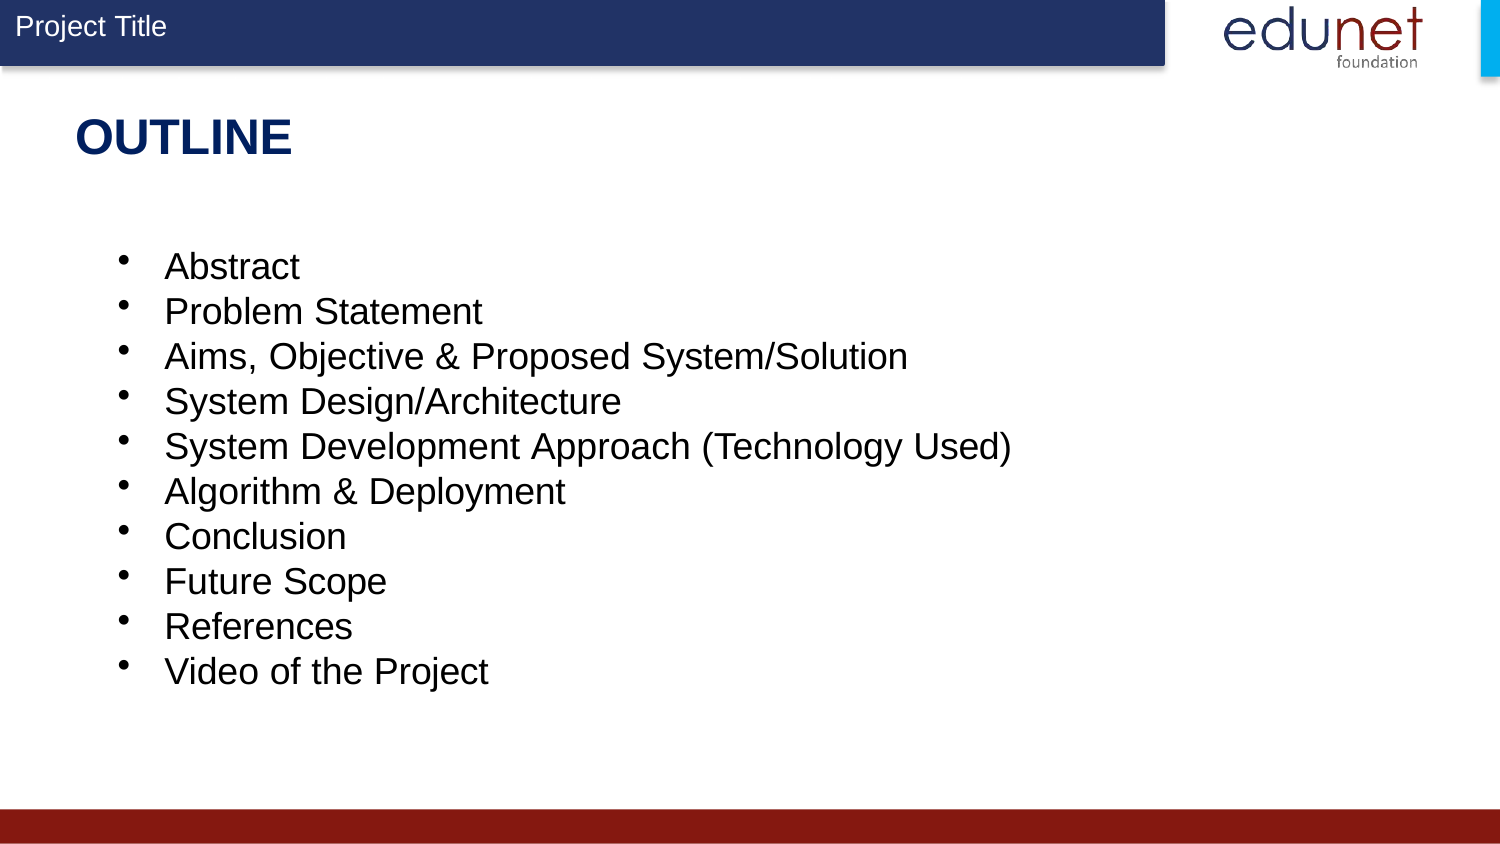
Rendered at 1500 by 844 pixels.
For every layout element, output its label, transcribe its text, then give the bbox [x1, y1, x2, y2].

text_box [0, 809, 1500, 844]
picture [1224, 6, 1423, 68]
title OUTLINE [72, 102, 297, 246]
picture [0, 0, 1172, 79]
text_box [1473, 0, 1500, 90]
text_box Project Title [12, 4, 171, 42]
text_box Abstract Problem Statement Aims, Objective & Proposed System/Solution System Design/Architecture System Development Approach (Technology Used) Algorithm & Deployment Conclusion Future Scope References Video of the Project [115, 240, 1021, 693]
